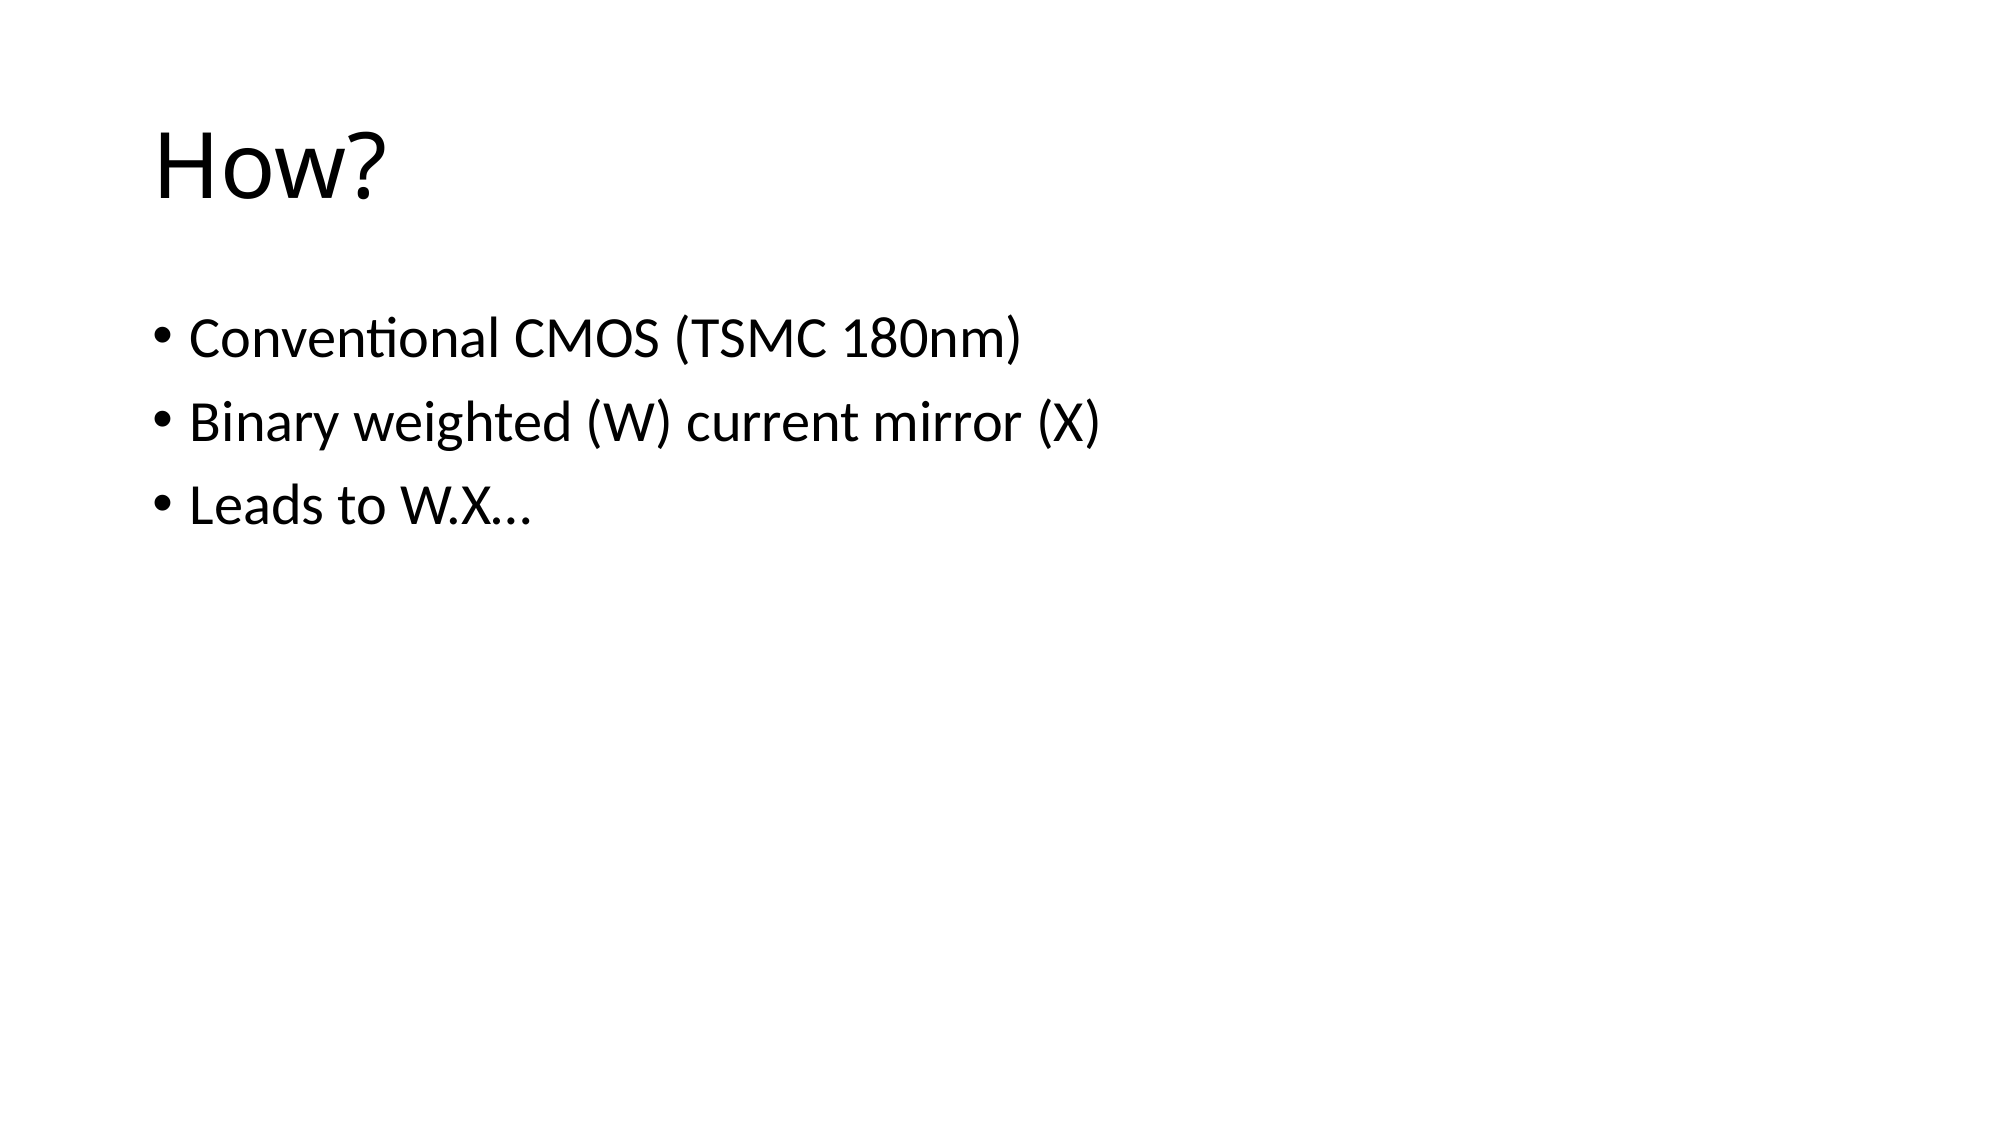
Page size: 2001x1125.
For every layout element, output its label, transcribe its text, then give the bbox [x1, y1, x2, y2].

list Conventional CMOS (TSMC 180nm) Binary weighted (W) current mirror (X) Leads to W.X… [137, 299, 1863, 1014]
title How? [137, 59, 1863, 278]
